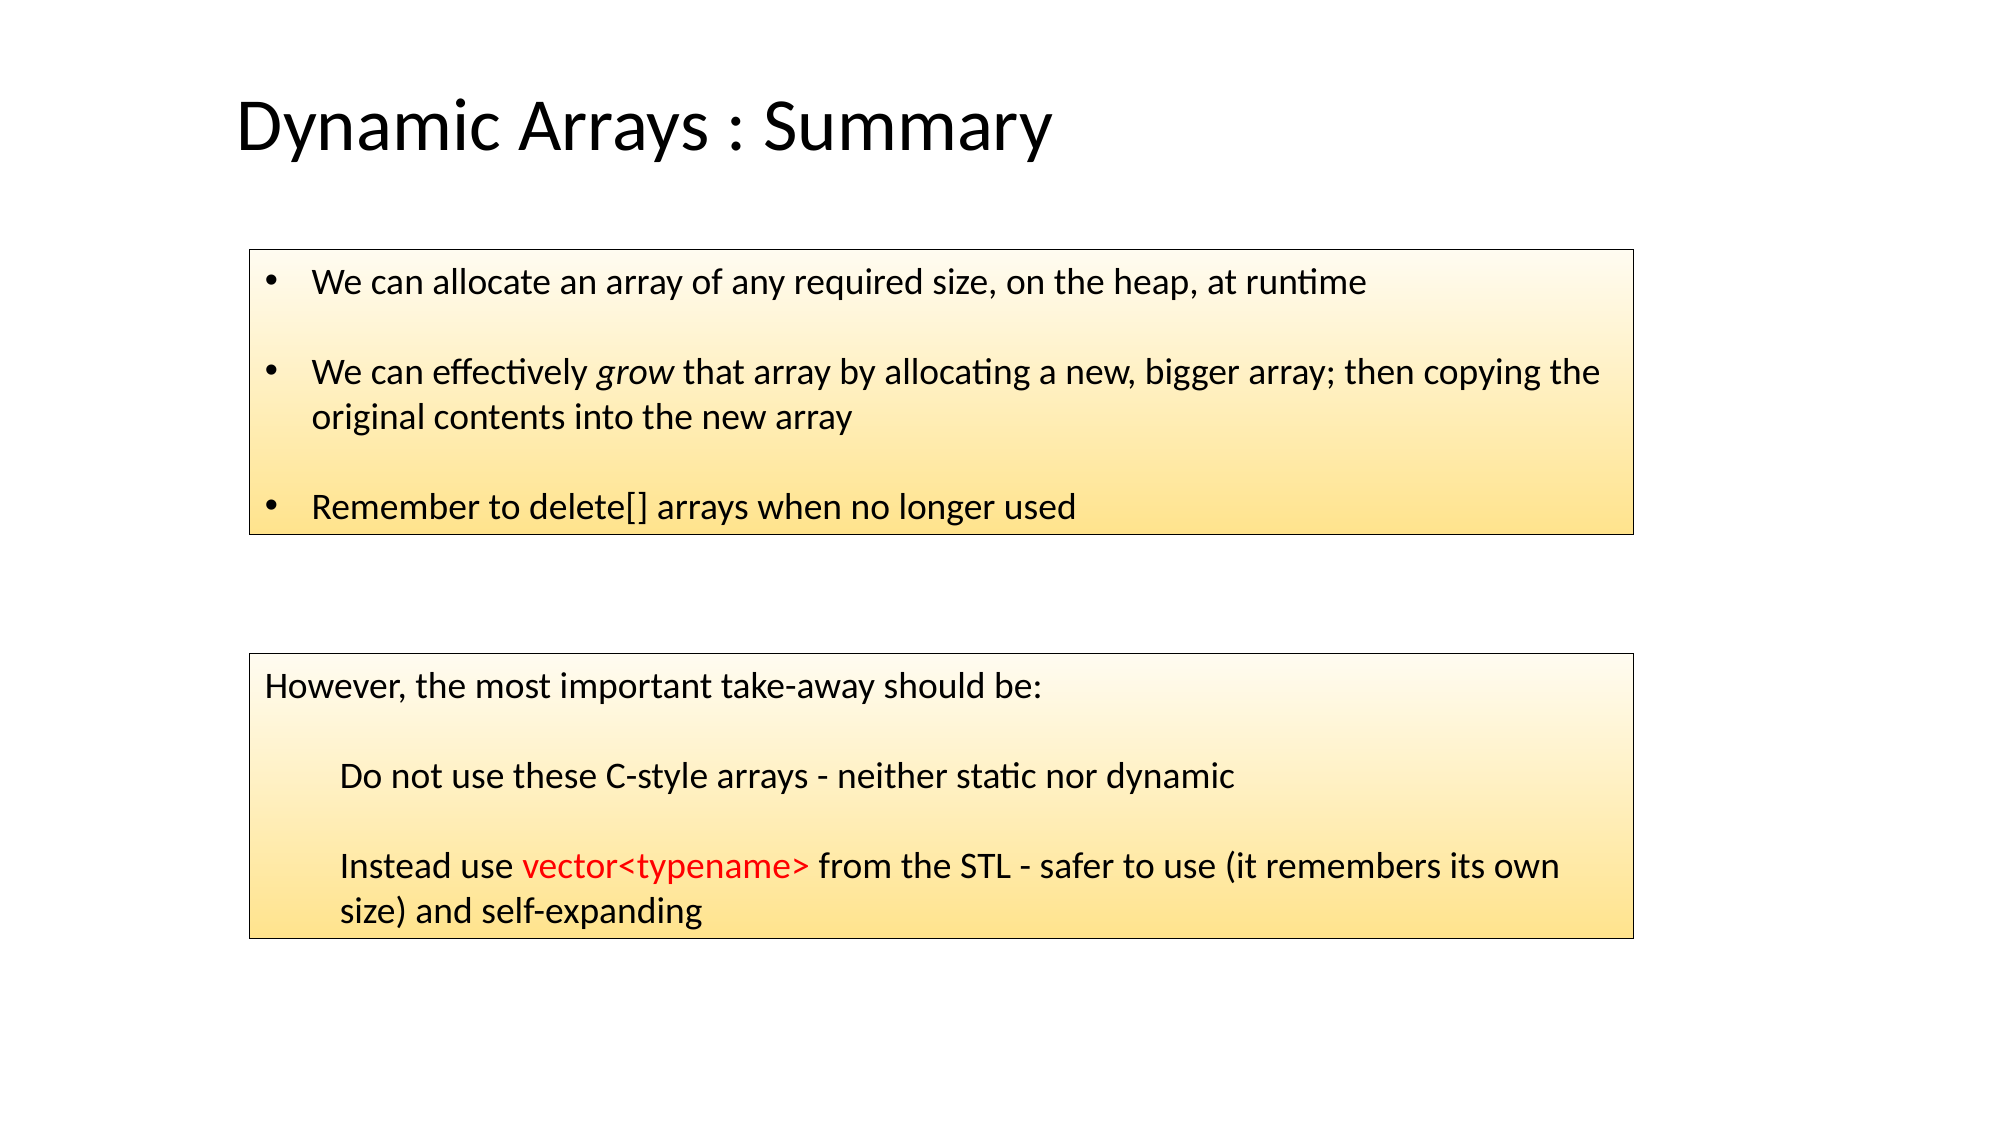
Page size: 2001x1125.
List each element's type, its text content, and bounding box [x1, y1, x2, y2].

text_box However, the most important take-away should be: Do not use these C-style arrays - neither static nor dynamic Instead use vector<typename> from the STL - safer to use (it remembers its own size) and self-expanding [249, 653, 1634, 939]
text_box Dynamic Arrays : Summary [222, 67, 1397, 173]
text_box We can allocate an array of any required size, on the heap, at runtime We can effectively grow that array by allocating a new, bigger array; then copying the original contents into the new array Remember to delete[] arrays when no longer used [249, 249, 1634, 535]
